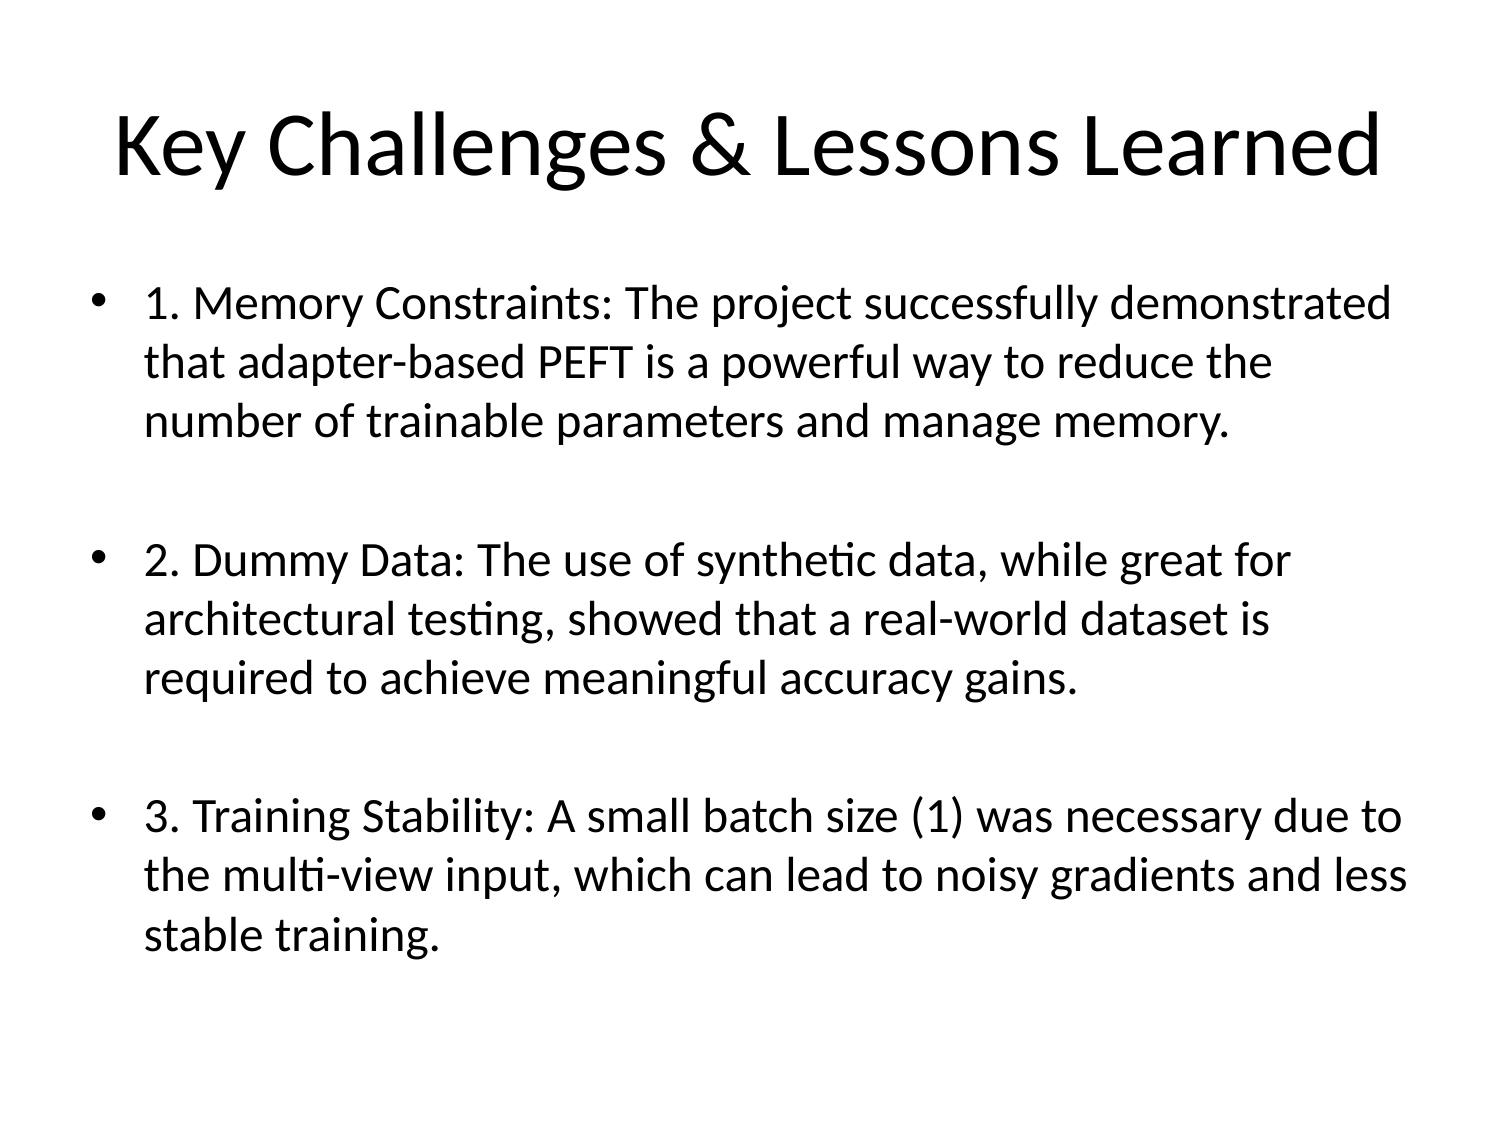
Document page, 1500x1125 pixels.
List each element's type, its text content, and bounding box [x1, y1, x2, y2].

list 1. Memory Constraints: The project successfully demonstrated that adapter-based PEFT is a powerful way to reduce the number of trainable parameters and manage memory. 2. Dummy Data: The use of synthetic data, while great for architectural testing, showed that a real-world dataset is required to achieve meaningful accuracy gains. 3. Training Stability: A small batch size (1) was necessary due to the multi-view input, which can lead to noisy gradients and less stable training. [75, 262, 1425, 986]
title Key Challenges & Lessons Learned [75, 45, 1425, 233]
